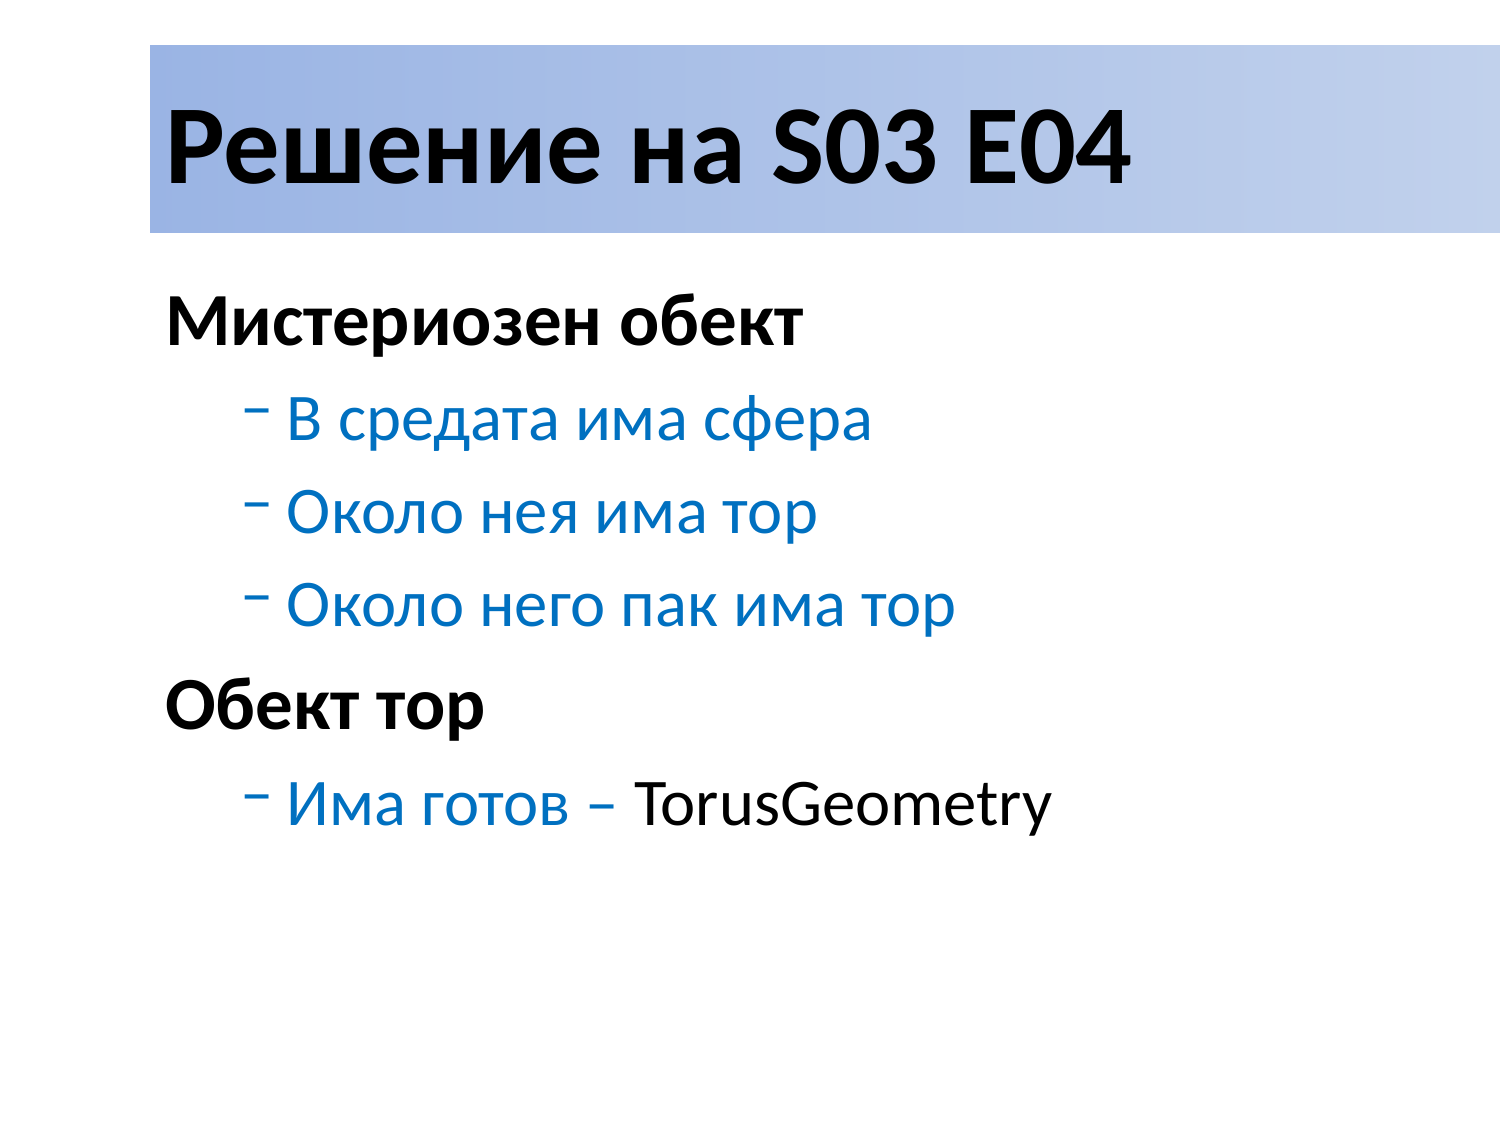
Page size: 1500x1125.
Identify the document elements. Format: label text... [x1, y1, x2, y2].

title Решение на S03 E04 [150, 45, 1500, 233]
list Мистериозен обект В средата има сфера Около нея има тор Около него пак има тор Обект тор Има готов – TorusGeometry [150, 262, 1500, 1100]
